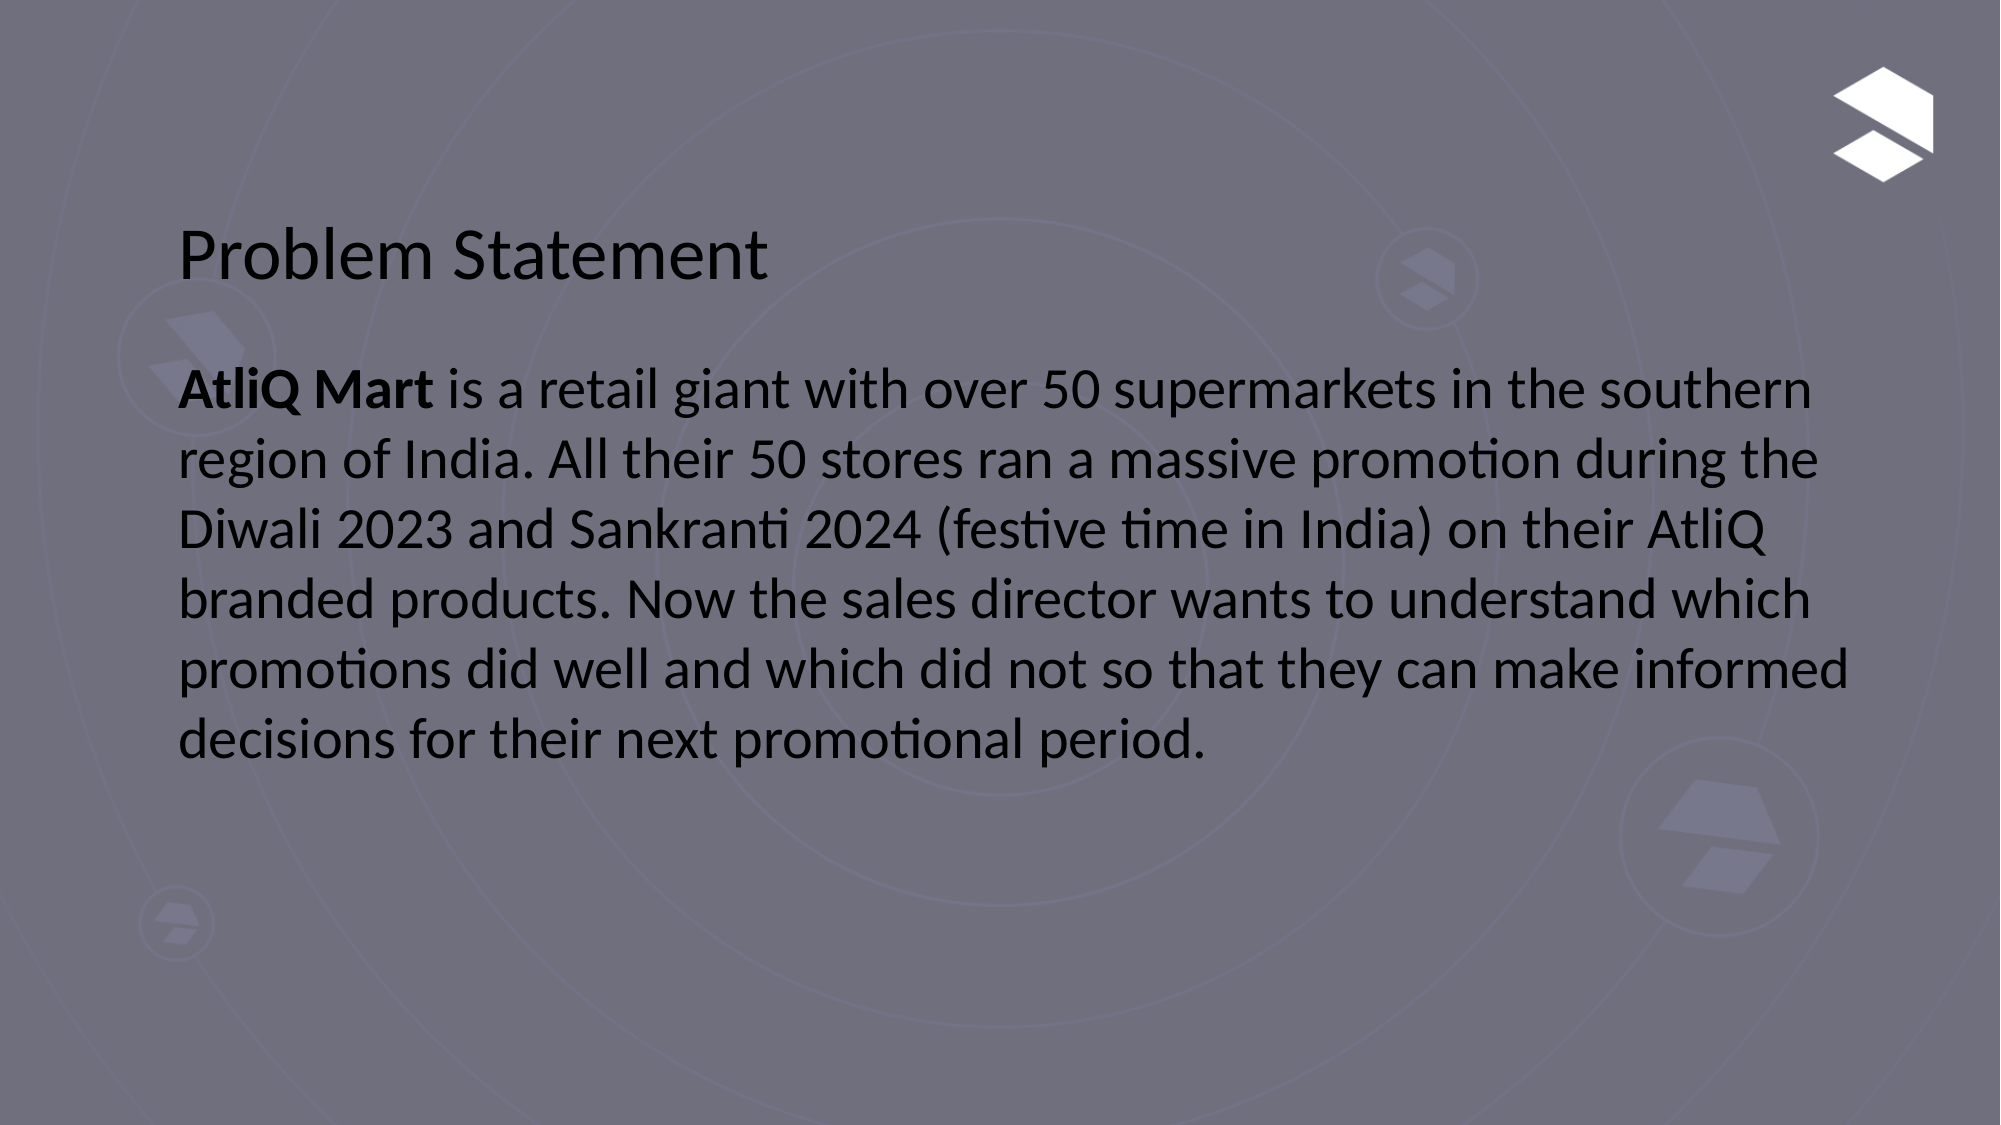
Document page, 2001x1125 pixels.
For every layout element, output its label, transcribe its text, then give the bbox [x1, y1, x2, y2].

text_box Problem Statement [163, 197, 1543, 302]
text_box AtliQ Mart is a retail giant with over 50 supermarkets in the southern region of India. All their 50 stores ran a massive promotion during the Diwali 2023 and Sankranti 2024 (festive time in India) on their AtliQ branded products. Now the sales director wants to understand which promotions did well and which did not so that they can make informed decisions for their next promotional period. [163, 342, 1873, 778]
